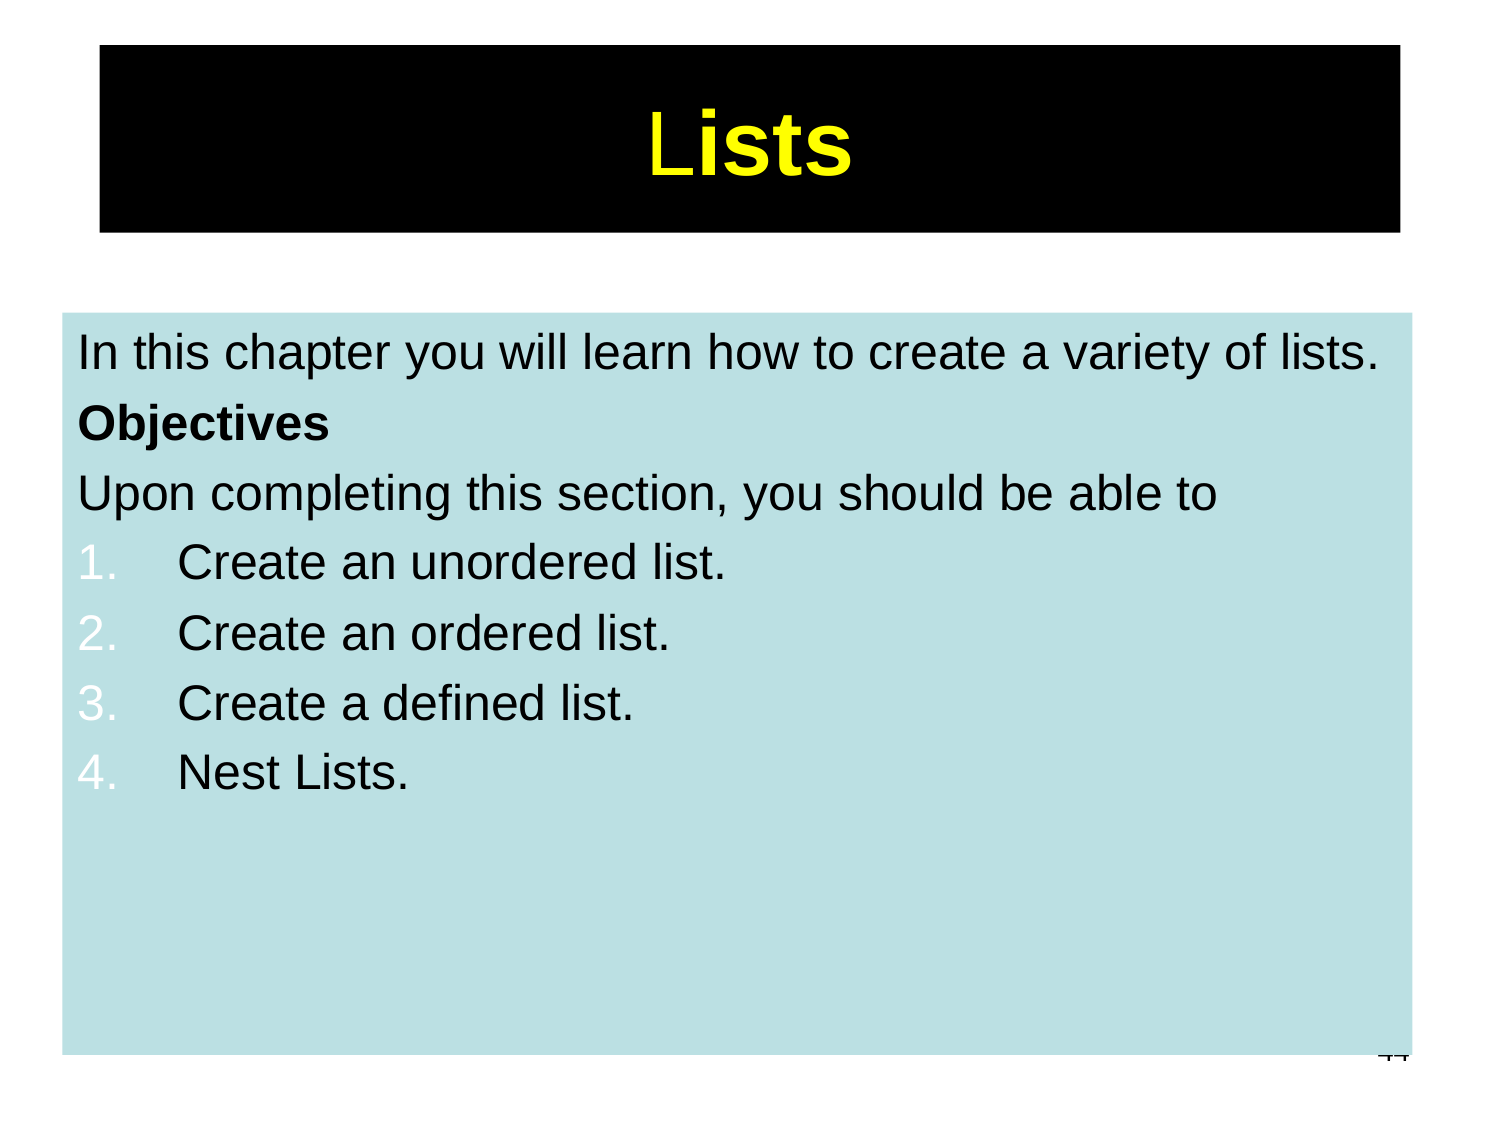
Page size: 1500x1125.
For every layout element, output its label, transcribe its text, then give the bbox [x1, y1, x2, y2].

title Lists [99, 44, 1401, 233]
list In this chapter you will learn how to create a variety of lists. Objectives Upon completing this section, you should be able to Create an unordered list. Create an ordered list. Create a defined list. Nest Lists. [62, 312, 1413, 1056]
slide_number 44 [1074, 1024, 1426, 1103]
